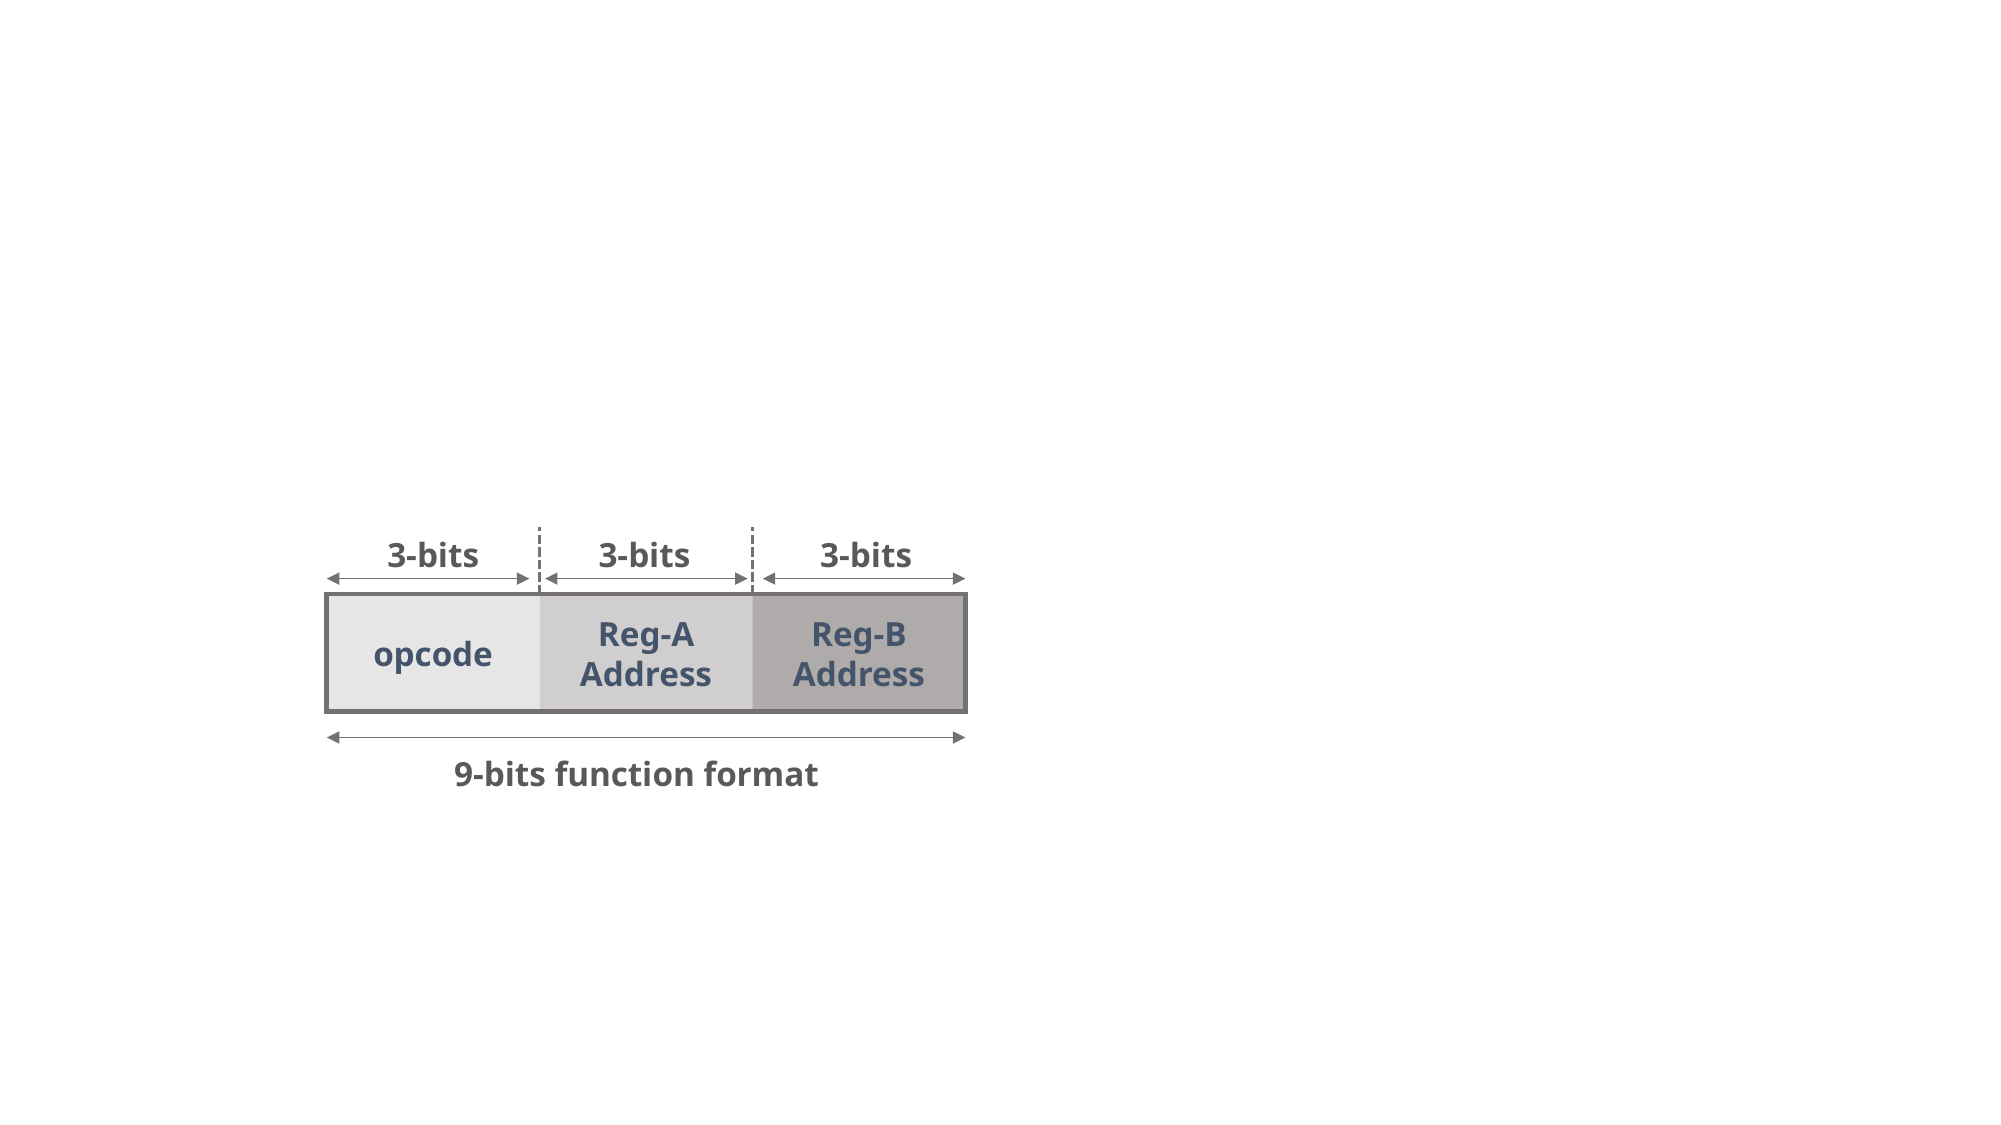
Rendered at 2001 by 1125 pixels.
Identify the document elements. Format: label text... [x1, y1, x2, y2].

text_box 9-bits function format [407, 746, 867, 801]
text_box 3-bits [326, 527, 538, 582]
text_box [326, 593, 966, 712]
text_box 3-bits [759, 527, 973, 582]
text_box 3-bits [540, 527, 751, 582]
